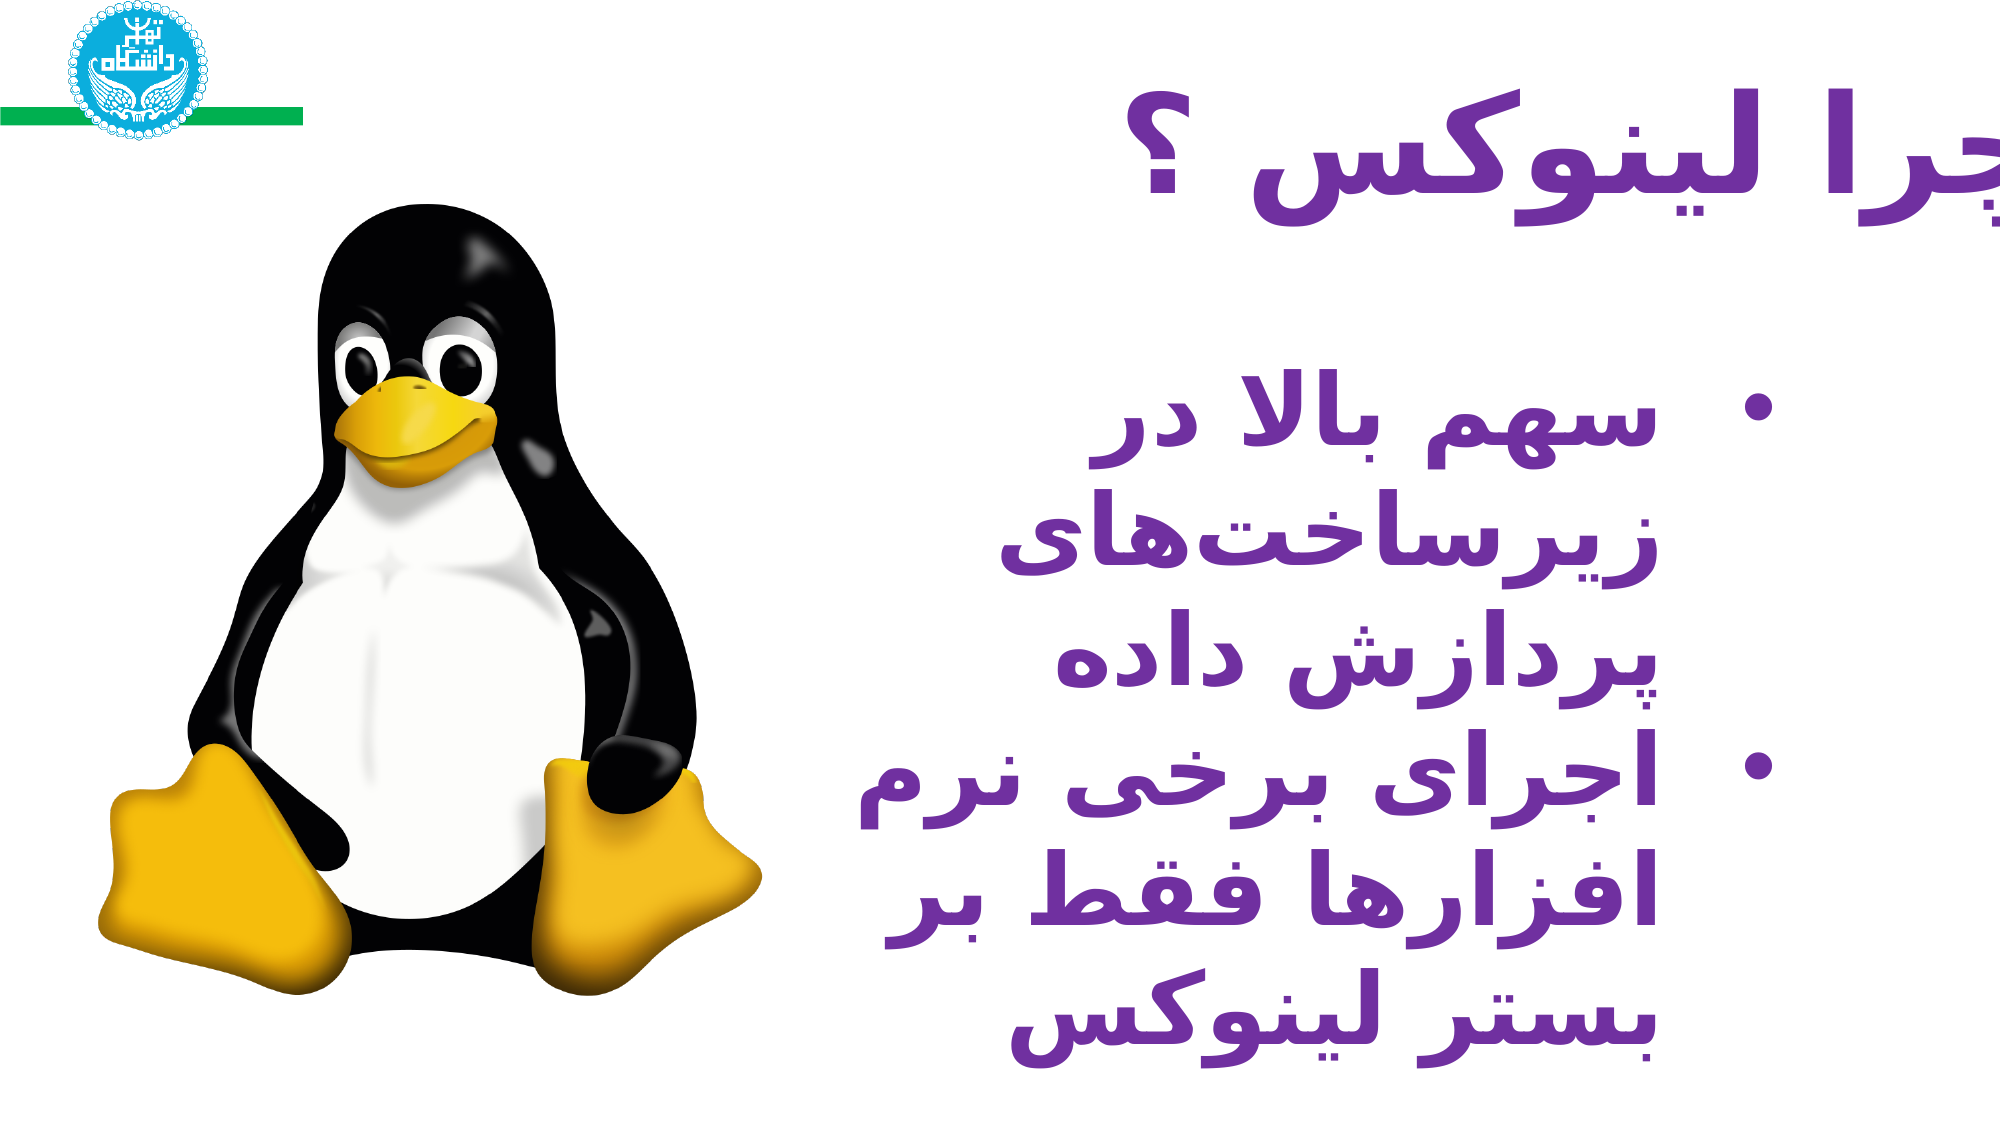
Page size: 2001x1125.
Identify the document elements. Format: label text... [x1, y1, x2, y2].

picture [12, 0, 829, 1083]
text_box چرا لینوکس ؟ [1103, 48, 2000, 229]
text_box سهم بالا در زیرساخت‌های پردازش داده اجرای برخی نرم افزارها فقط بر بستر لینوکس [832, 338, 1792, 1073]
